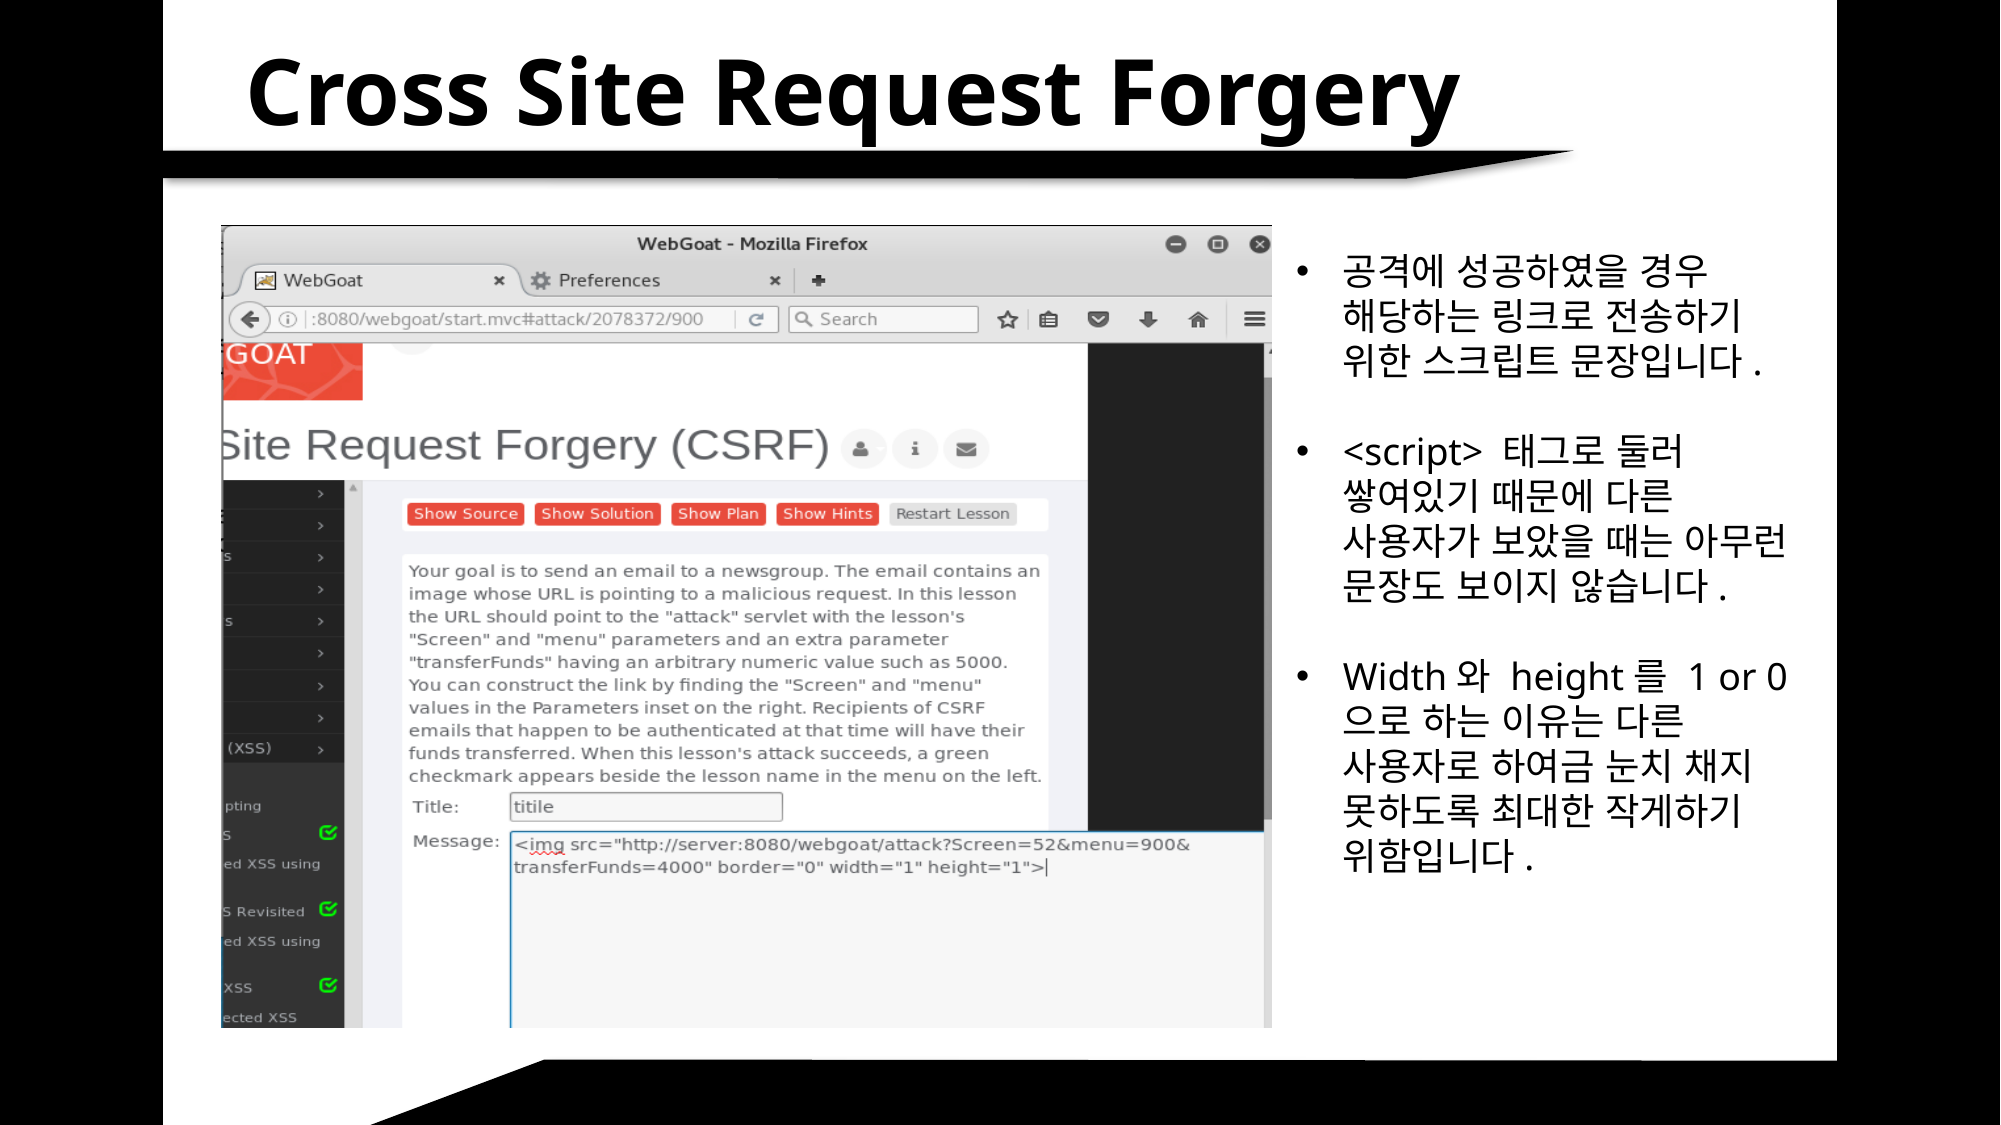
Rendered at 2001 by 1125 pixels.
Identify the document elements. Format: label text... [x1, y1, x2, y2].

text_box [0, 0, 163, 1125]
text_box [367, 1058, 1837, 1125]
text_box [163, 149, 1574, 180]
text_box [1837, 0, 2000, 1125]
text_box 공격에 성공하였을 경우 해당하는 링크로 전송하기 위한 스크립트 문장입니다. <script> 태그로 둘러 쌓여있기 때문에 다른 사용자가 보았을 때는 아무런 문장도 보이지 않습니다. Width와 height를 1 or 0으로 하는 이유는 다른 사용자로 하여금 눈치 채지 못하도록 최대한 작게하기 위함입니다. [1281, 240, 1810, 931]
picture [221, 225, 1272, 1028]
text_box Cross Site Request Forgery [230, 38, 1581, 151]
